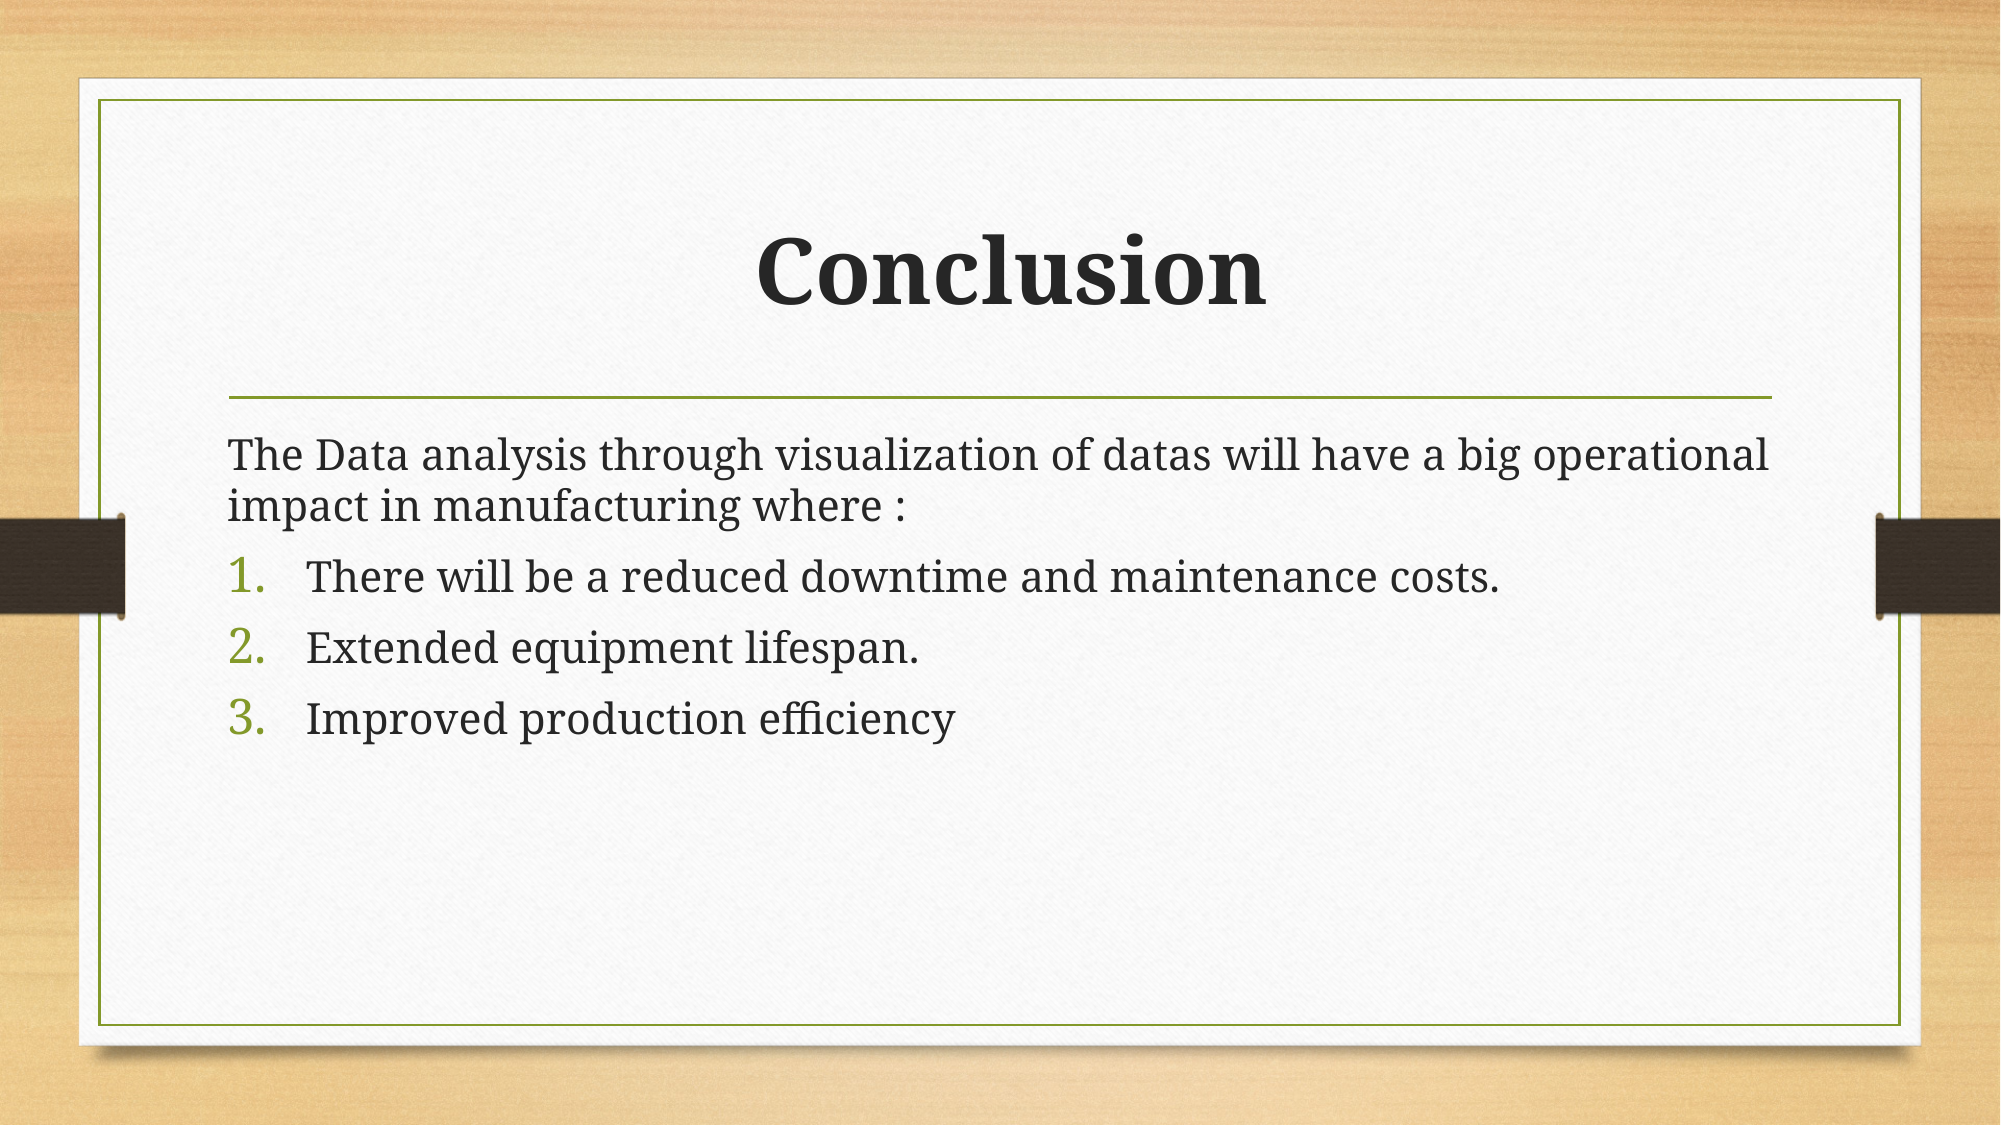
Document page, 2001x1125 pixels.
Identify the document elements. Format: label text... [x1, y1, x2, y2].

picture [0, 0, 2001, 1125]
title Conclusion [212, 161, 1788, 375]
list The Data analysis through visualization of datas will have a big operational impact in manufacturing where : There will be a reduced downtime and maintenance costs. Extended equipment lifespan. Improved production efficiency [212, 419, 1788, 964]
